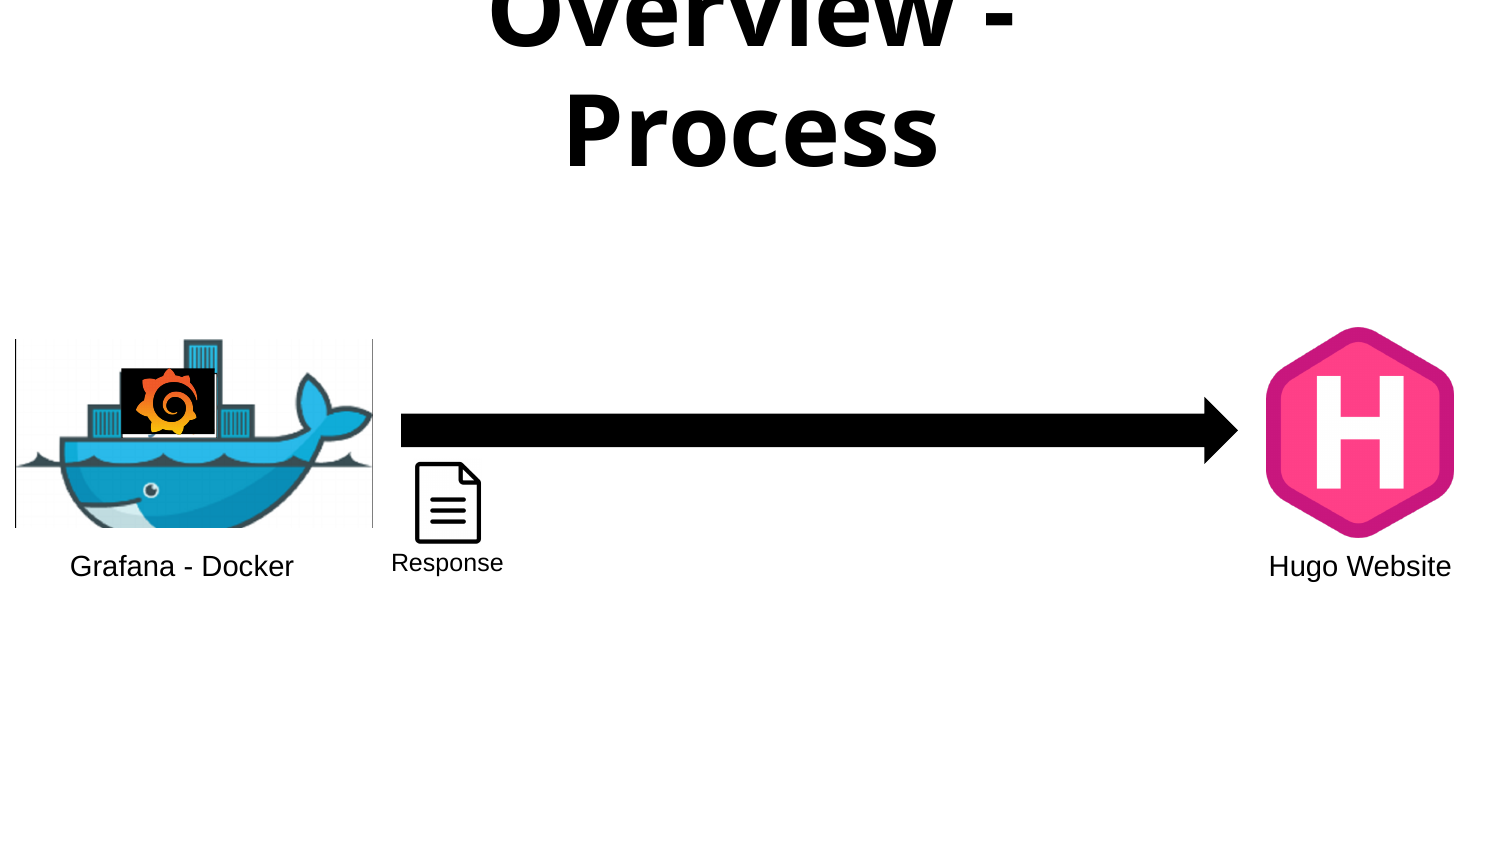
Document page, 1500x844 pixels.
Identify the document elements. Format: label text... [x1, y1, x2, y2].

text_box [399, 394, 1241, 466]
text_box Hugo Website [1198, 536, 1500, 593]
picture [15, 339, 373, 528]
picture [143, 482, 159, 498]
title Overview - Process [302, 0, 1201, 134]
picture [413, 458, 482, 549]
text_box Response [370, 533, 524, 591]
text_box Grafana - Docker [42, 538, 322, 591]
picture [1266, 327, 1455, 538]
